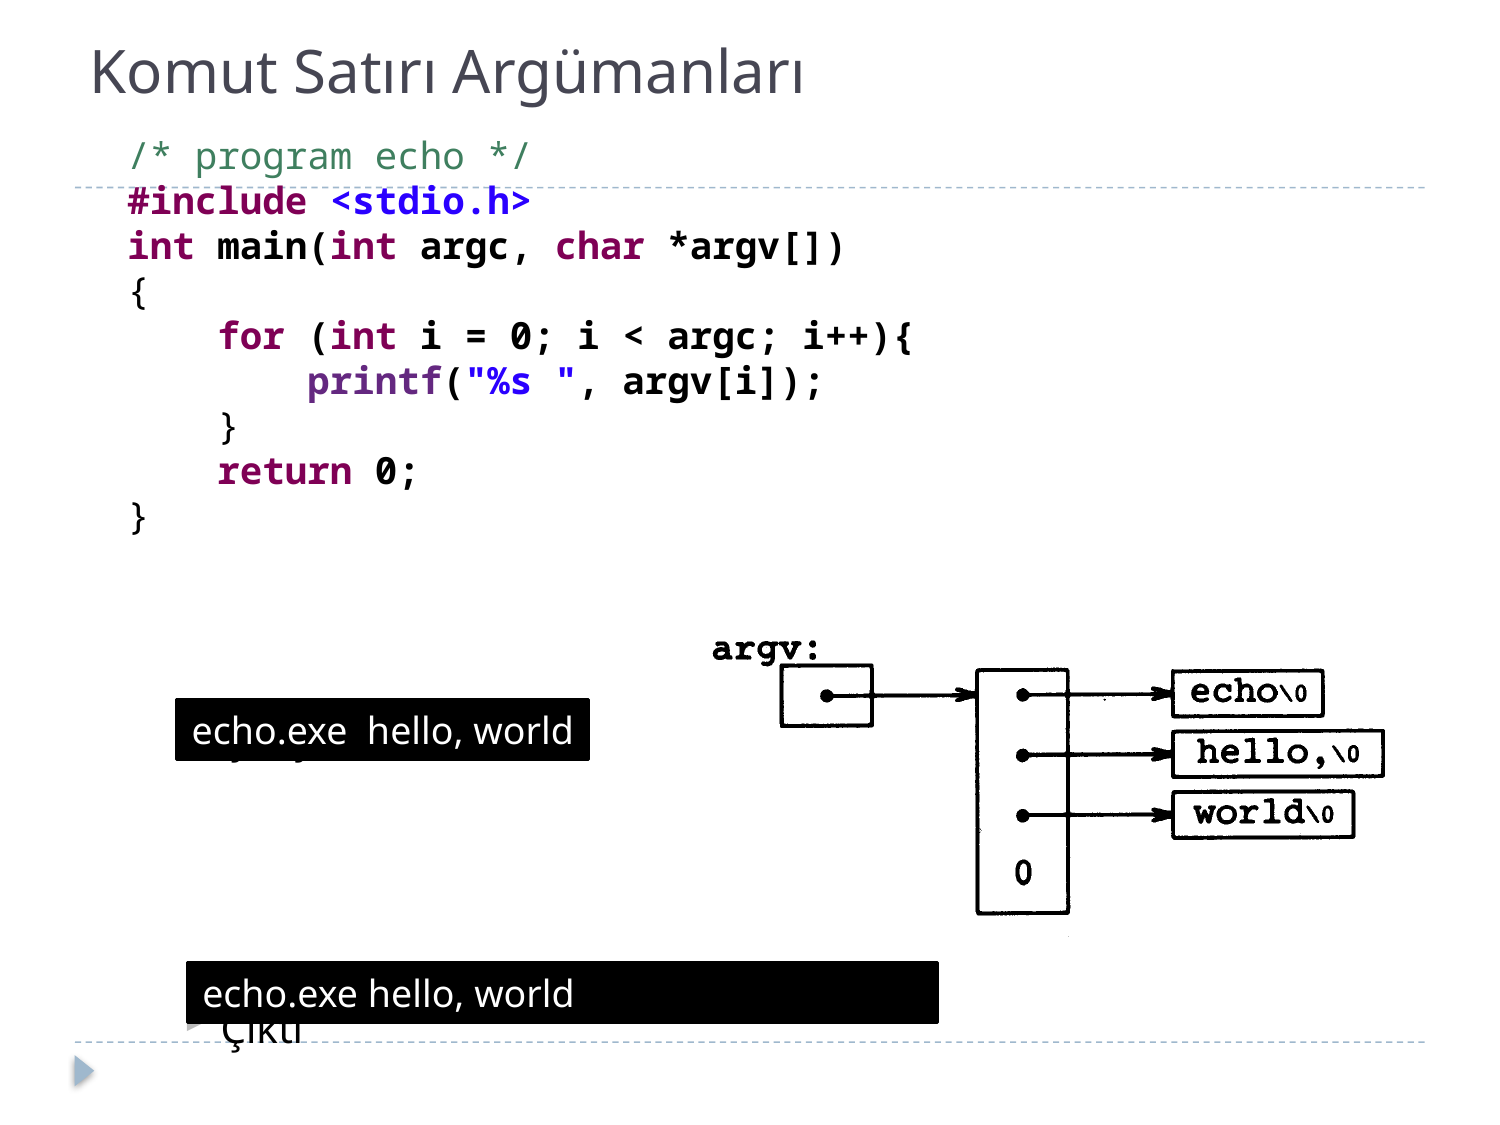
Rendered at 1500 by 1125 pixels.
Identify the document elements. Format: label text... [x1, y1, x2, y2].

picture [689, 624, 1426, 948]
text_box /* program echo */ #include <stdio.h> int main(int argc, char *argv[]) { for (int i = 0; i < argc; i++){ printf("%s ", argv[i]); } return 0; } [112, 124, 1088, 545]
title Komut Satırı Argümanları [75, 24, 1425, 113]
text_box echo.exe hello, world [186, 961, 939, 1024]
list Çalıştırma Çıktı [75, 125, 1425, 1063]
text_box echo.exe hello, world [175, 698, 590, 761]
